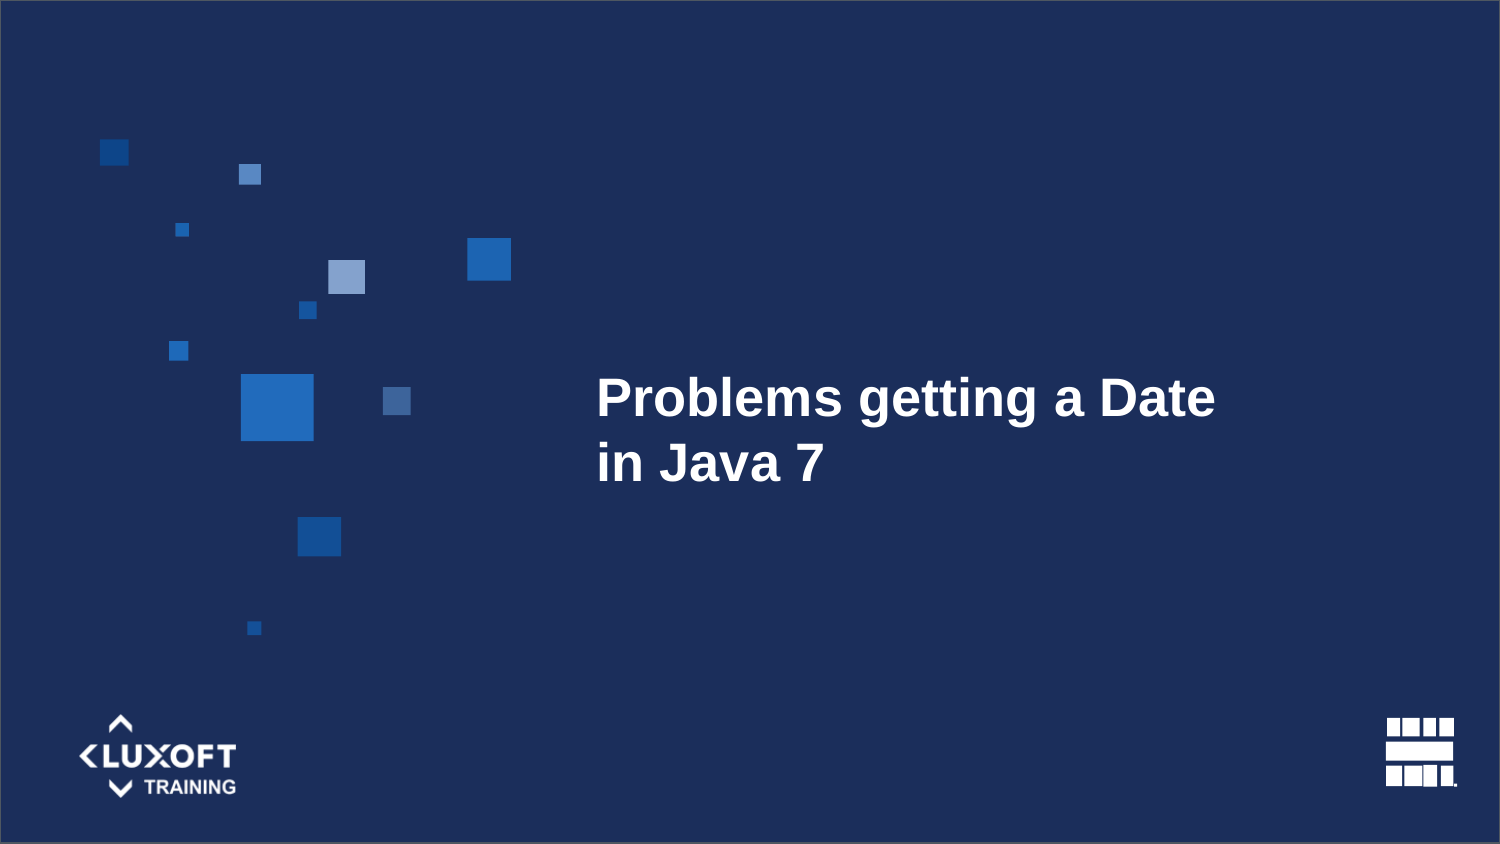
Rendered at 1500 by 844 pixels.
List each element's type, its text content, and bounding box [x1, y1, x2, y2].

text_box Problems getting a Date in Java 7 [584, 329, 1253, 525]
picture [79, 714, 236, 798]
